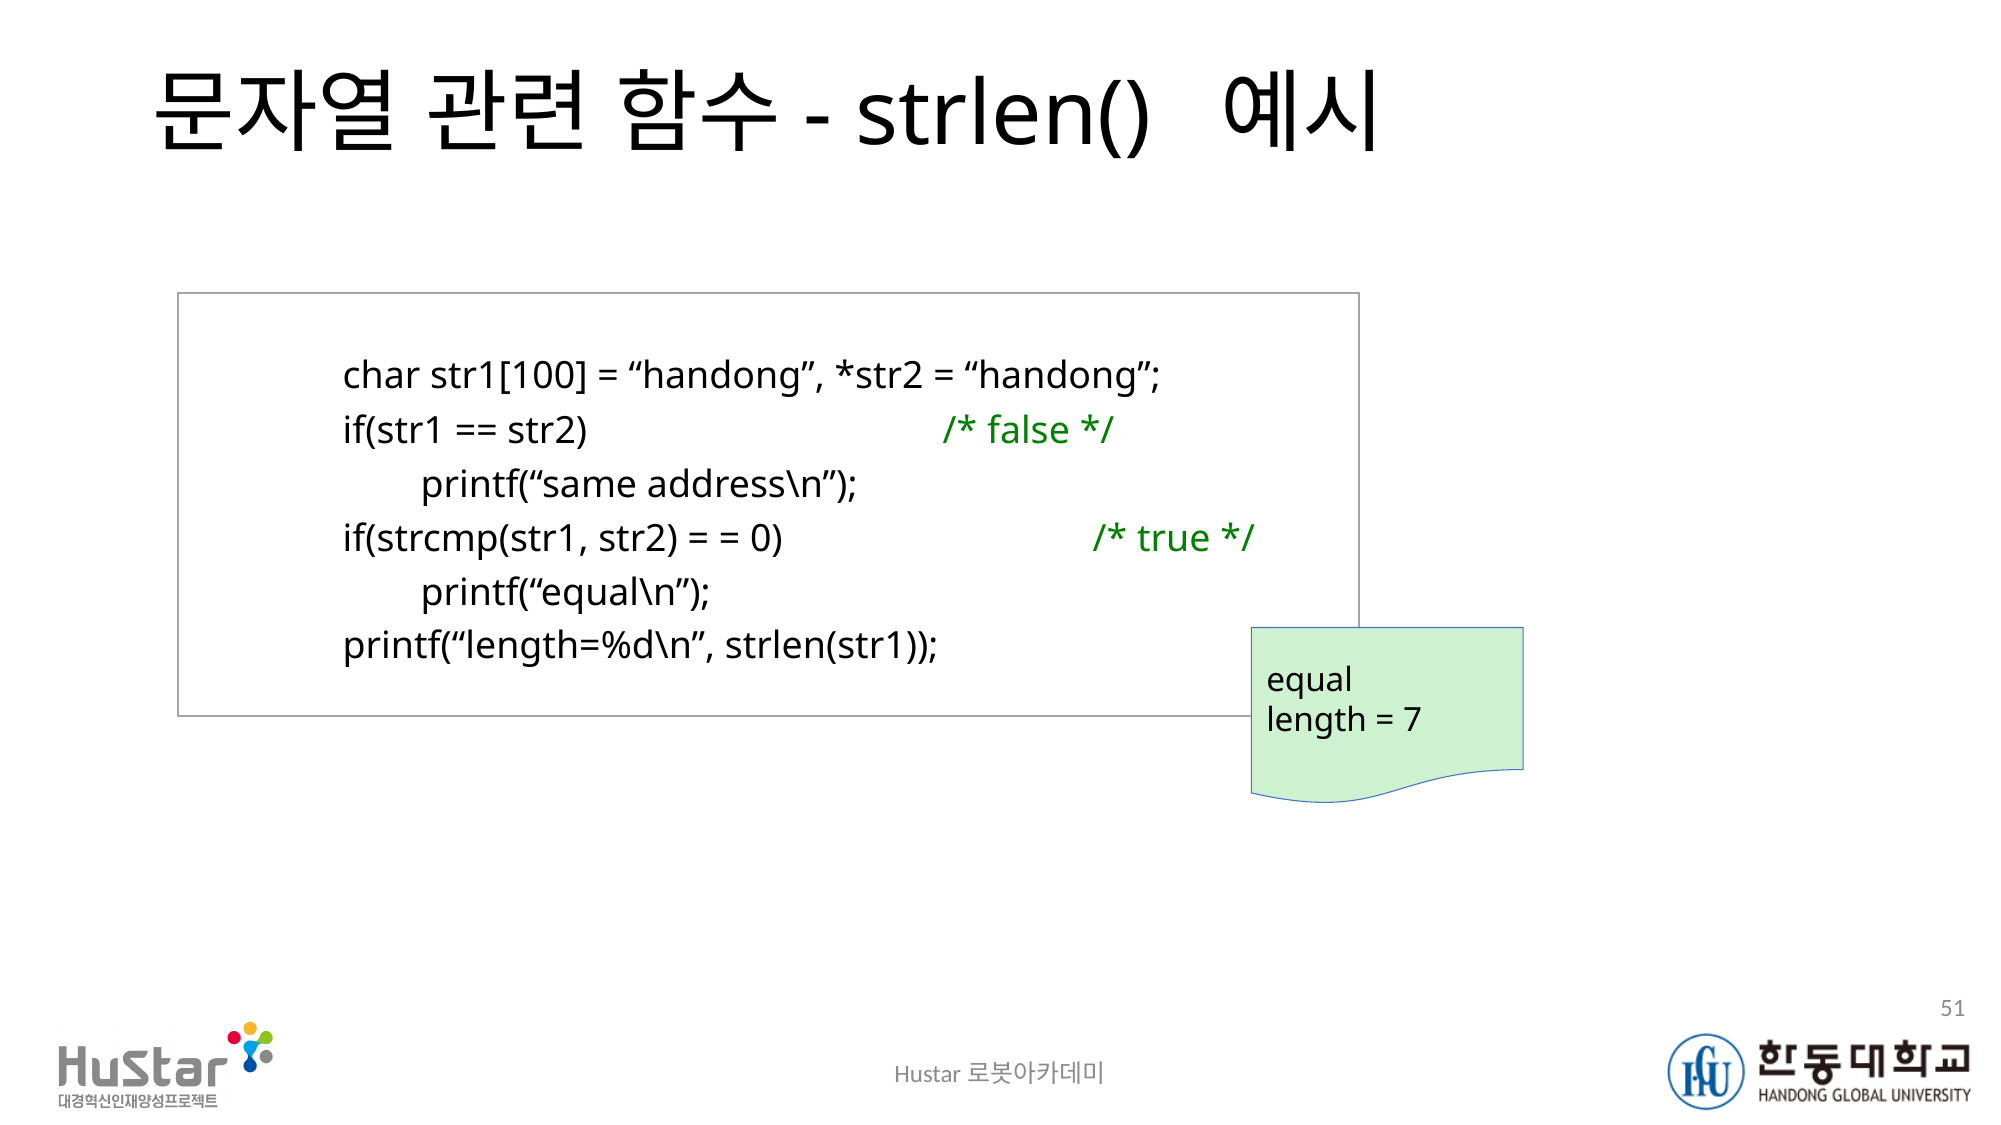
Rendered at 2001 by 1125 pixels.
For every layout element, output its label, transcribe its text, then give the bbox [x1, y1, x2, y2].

footer Hustar로봇아카데미 [662, 1042, 1338, 1103]
picture [1666, 1030, 1981, 1113]
title 문자열 관련 함수- strlen() 예시 [137, 59, 1863, 172]
slide_number 51 [1887, 976, 1981, 1037]
text_box char str1[100] = “handong”, *str2 = “handong”; if(str1 == str2) /* false */ printf(“same address\n”); if(strcmp(str1, str2) = = 0) /* true */ printf(“equal\n”); printf(“length=%d\n”, strlen(str1)); [177, 292, 1360, 717]
text_box equal length = 7 [1250, 626, 1524, 803]
picture [56, 1020, 274, 1110]
